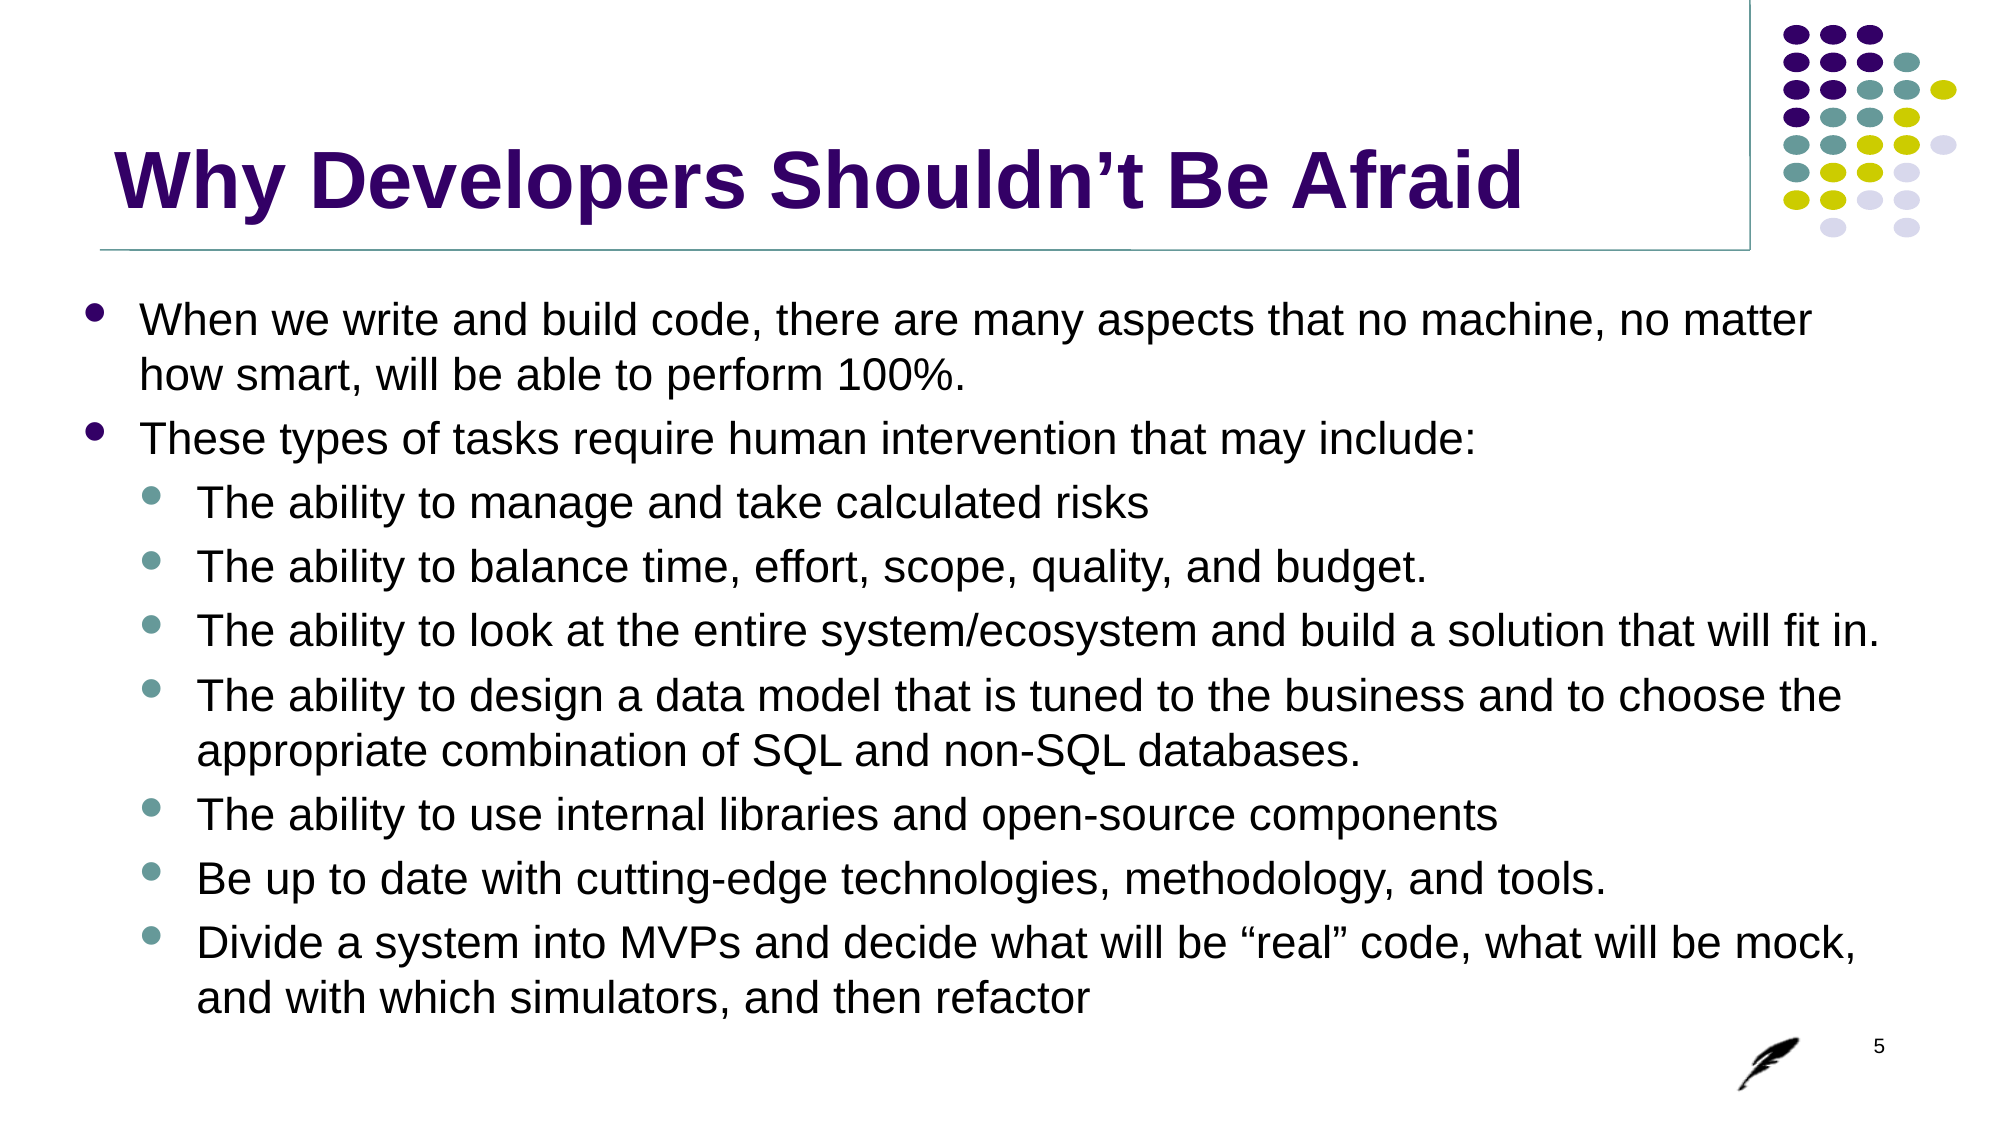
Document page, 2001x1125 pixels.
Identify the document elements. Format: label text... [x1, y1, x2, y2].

slide_number 5 [1433, 1025, 1900, 1100]
title Why Developers Shouldn’t Be Afraid [99, 20, 1750, 233]
list When we write and build code, there are many aspects that no machine, no matter how smart, will be able to perform 100%. These types of tasks require human intervention that may include: The ability to manage and take calculated risks The ability to balance time, effort, scope, quality, and budget. The ability to look at the entire system/ecosystem and build a solution that will fit in. The ability to design a data model that is tuned to the business and to choose the appropriate combination of SQL and non-SQL databases. The ability to use internal libraries and open-source components Be up to date with cutting-edge technologies, methodology, and tools. Divide a system into MVPs and decide what will be “real” code, what will be mock, and with which simulators, and then refactor [67, 282, 1900, 1006]
